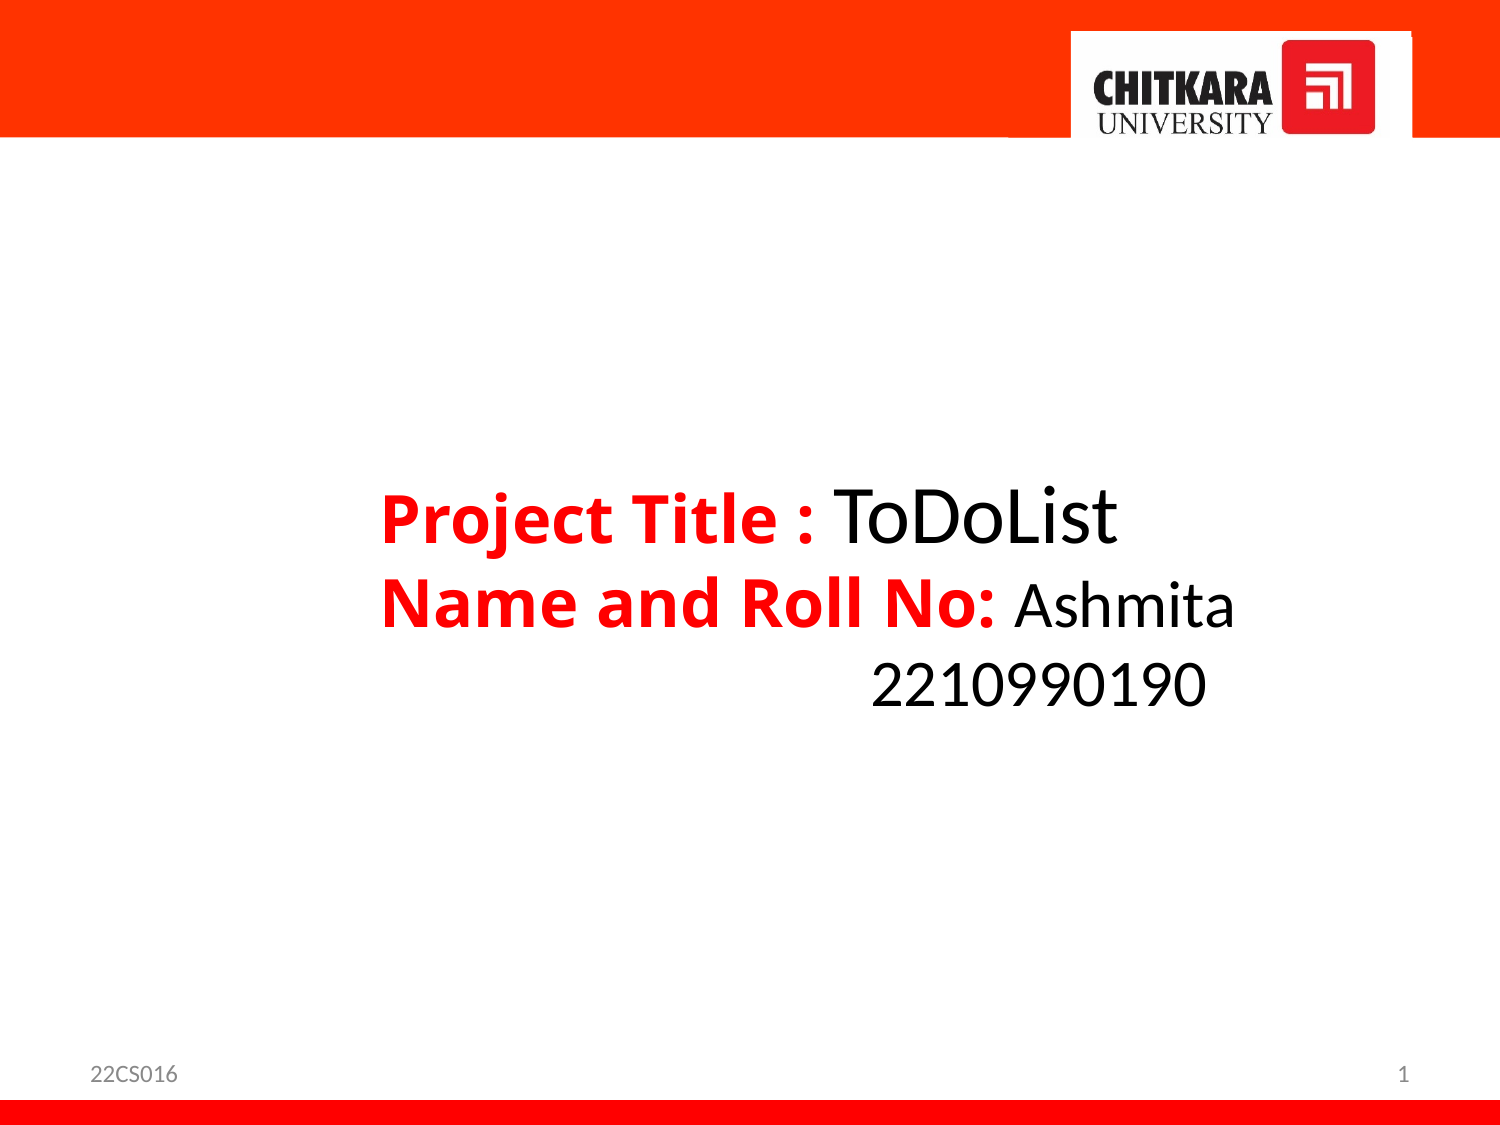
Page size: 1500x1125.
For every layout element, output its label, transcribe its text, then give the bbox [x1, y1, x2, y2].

picture [1074, 37, 1390, 137]
text_box Project Title : ToDoList Name and Roll No: Ashmita 2210990190 [0, 137, 1500, 1125]
